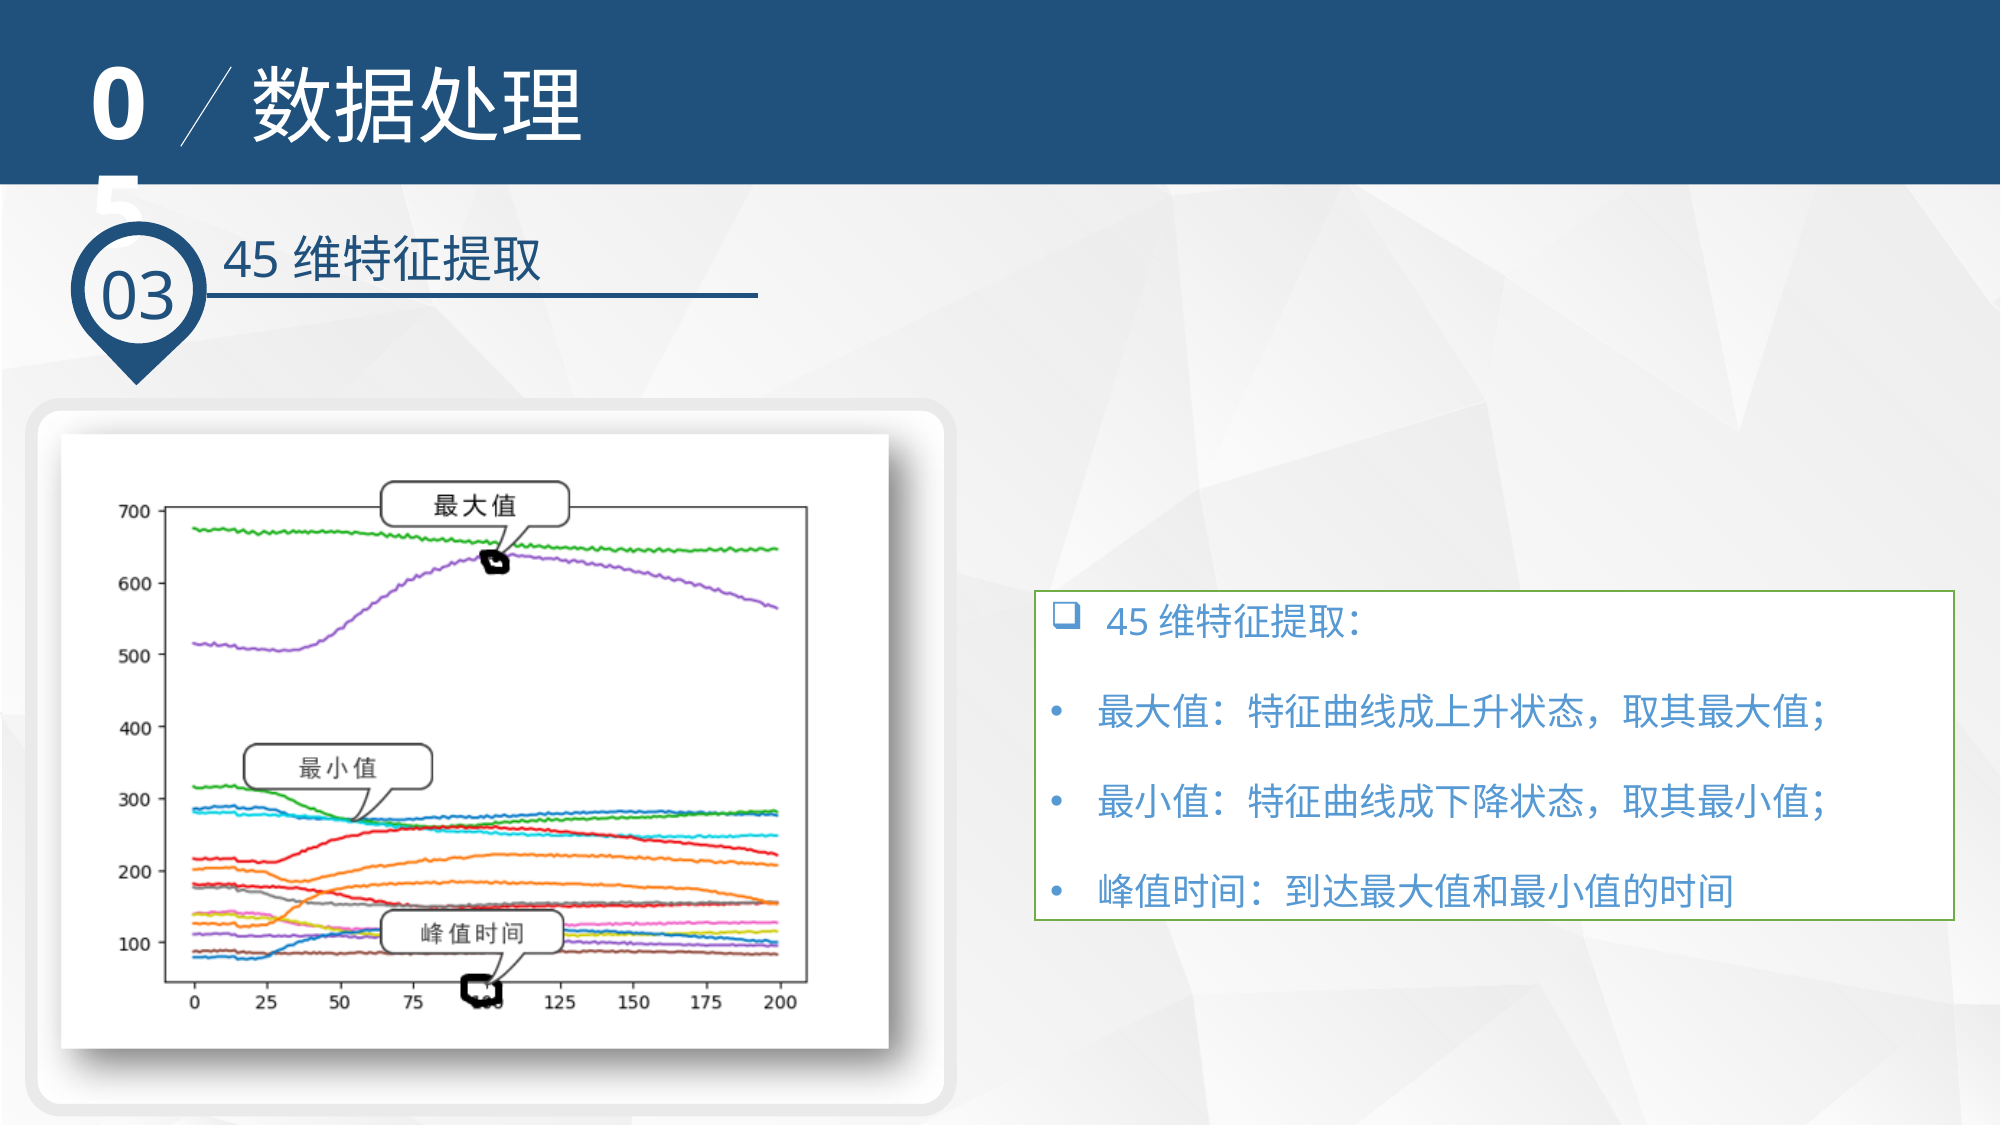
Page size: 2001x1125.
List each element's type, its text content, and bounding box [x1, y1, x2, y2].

text_box 45维特征提取： 最大值：特征曲线成上升状态，取其最大值； 最小值：特征曲线成下降状态，取其最小值； 峰值时间：到达最大值和最小值的时间 [1034, 590, 1955, 921]
list 05 [75, 45, 218, 212]
picture [0, 0, 2001, 1125]
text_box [70, 219, 894, 386]
list 数据处理 [235, 57, 989, 139]
